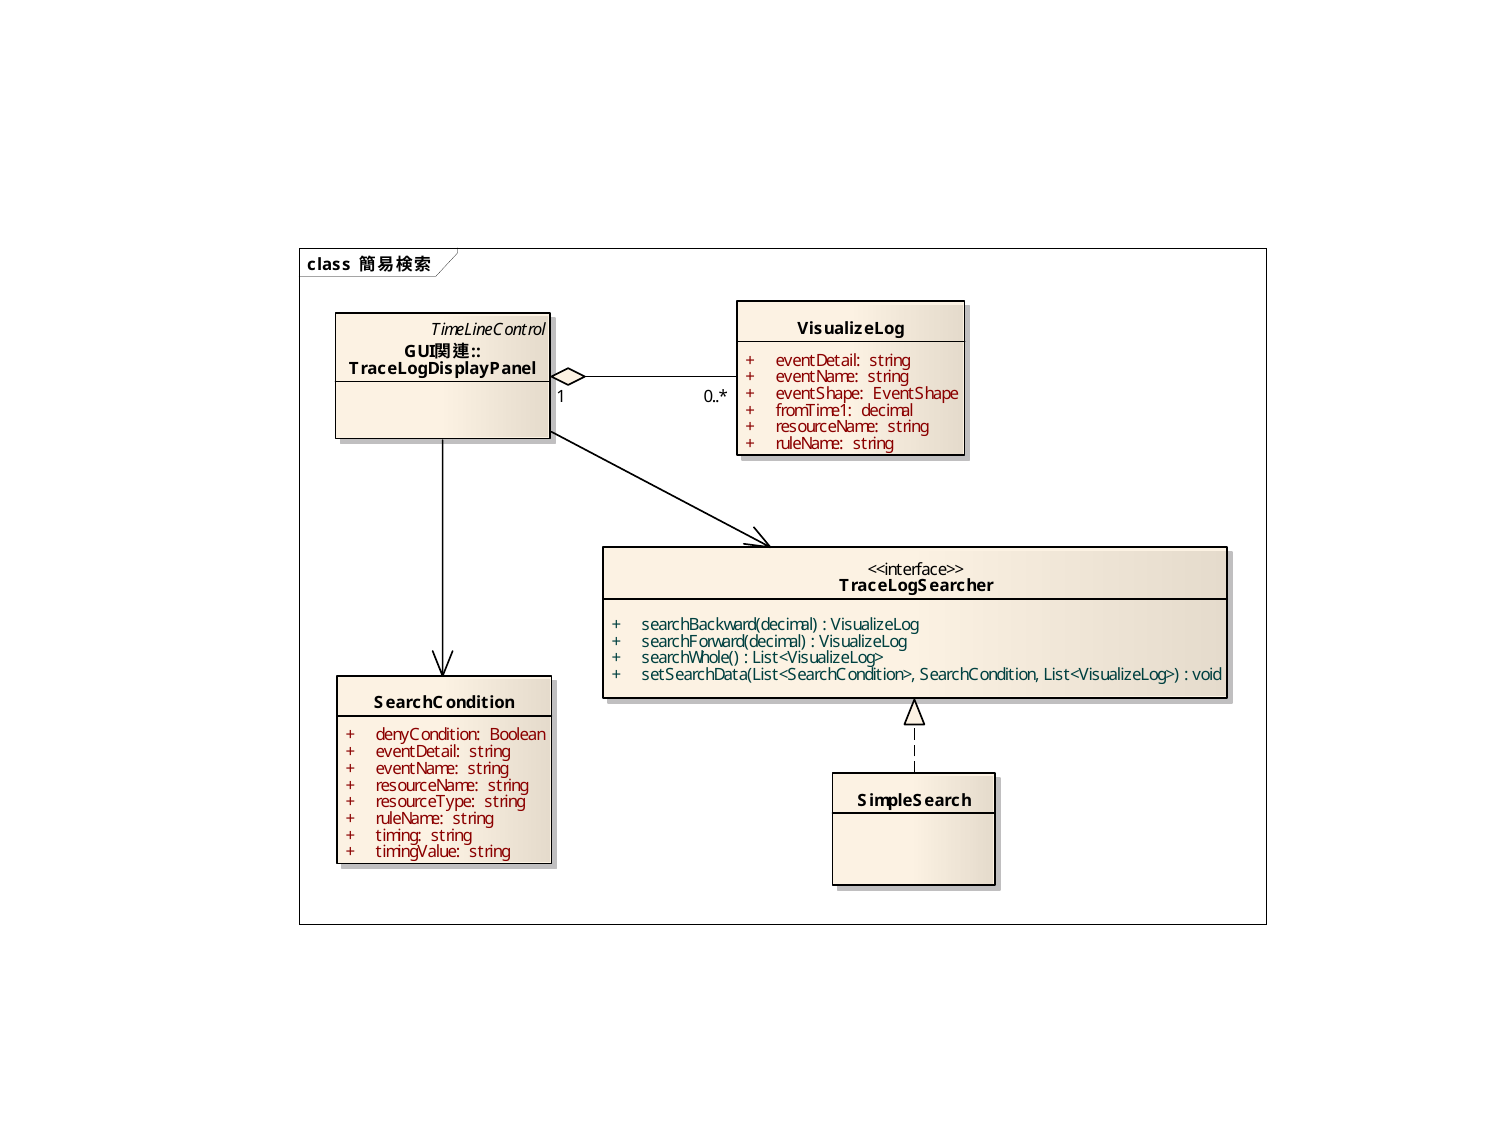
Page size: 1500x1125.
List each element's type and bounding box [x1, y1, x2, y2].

picture [293, 242, 1272, 929]
